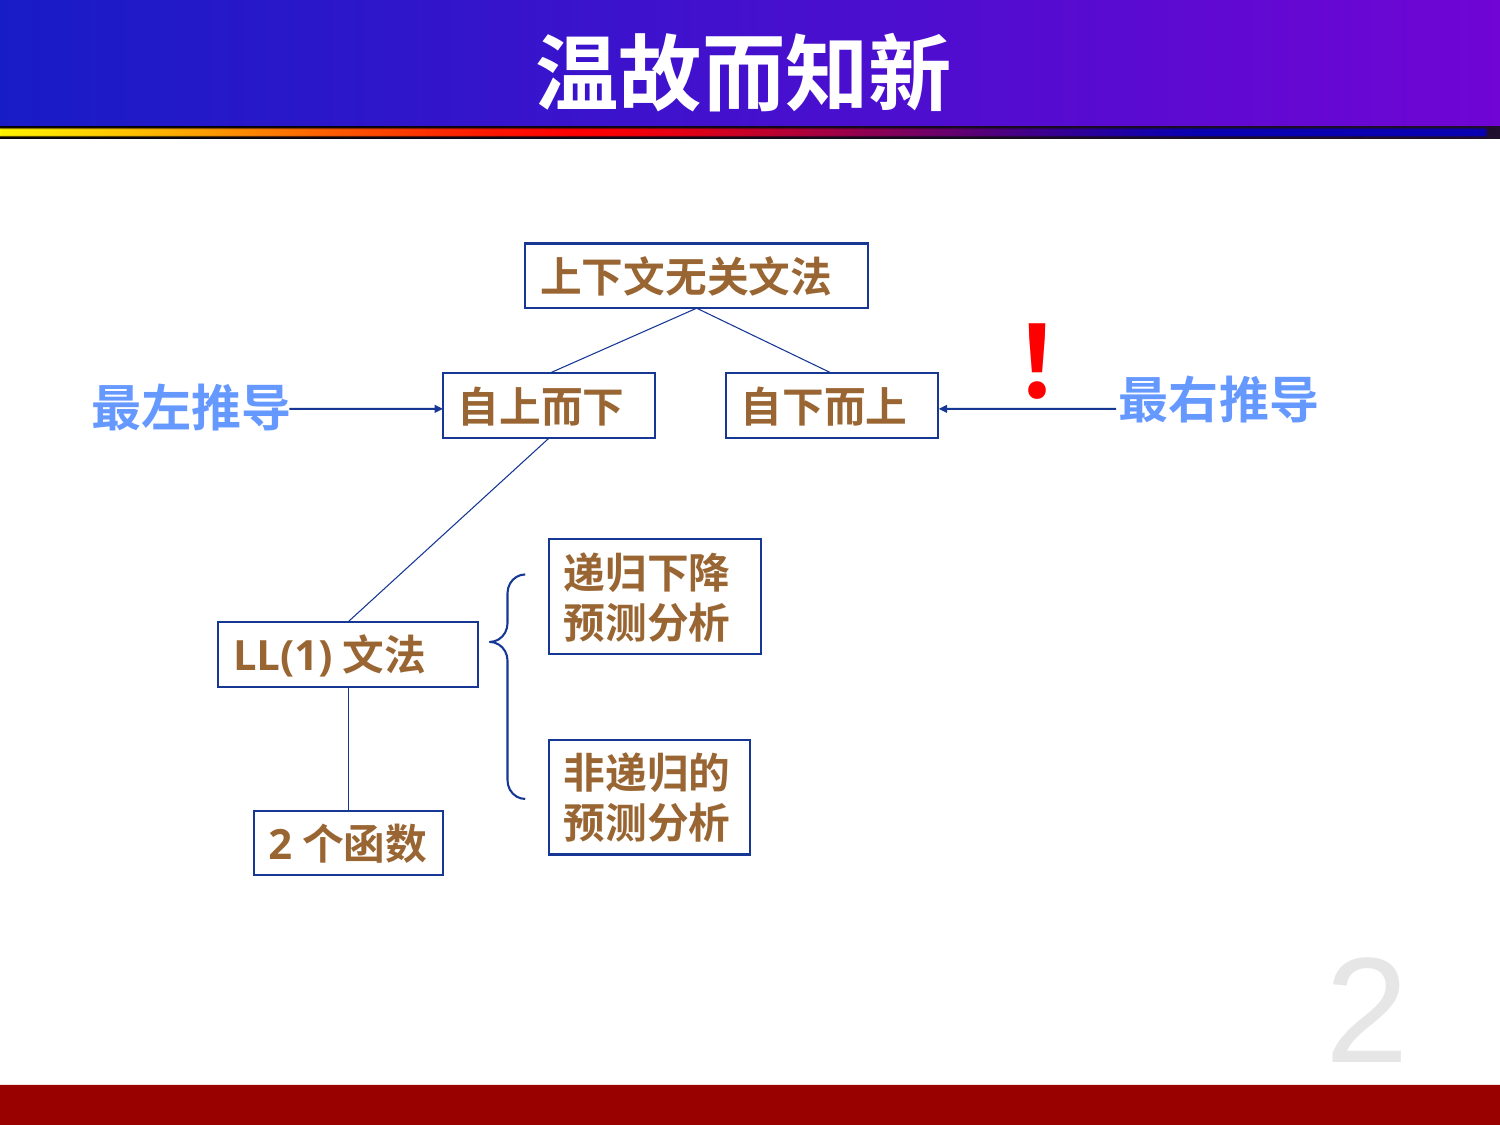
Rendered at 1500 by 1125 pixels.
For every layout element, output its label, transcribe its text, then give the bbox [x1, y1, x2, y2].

title 温故而知新 [49, 24, 1438, 118]
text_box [696, 310, 833, 374]
text_box [489, 631, 526, 799]
text_box [938, 404, 997, 414]
text_box ！ [997, 290, 1105, 426]
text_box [548, 310, 695, 374]
text_box 自下而上 [725, 373, 939, 439]
text_box 自上而下 [442, 373, 656, 439]
text_box 非递归的预测分析 [548, 739, 750, 855]
text_box 递归下降预测分析 [548, 538, 762, 654]
text_box LL(1)文法 [218, 621, 478, 687]
picture [0, 126, 1500, 139]
text_box 2个函数 [253, 810, 443, 876]
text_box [347, 440, 550, 623]
text_box 最右推导 [1104, 361, 1353, 437]
text_box 最左推导 [76, 369, 325, 444]
text_box 上下文无关文法 [525, 243, 869, 309]
text_box [325, 404, 443, 414]
